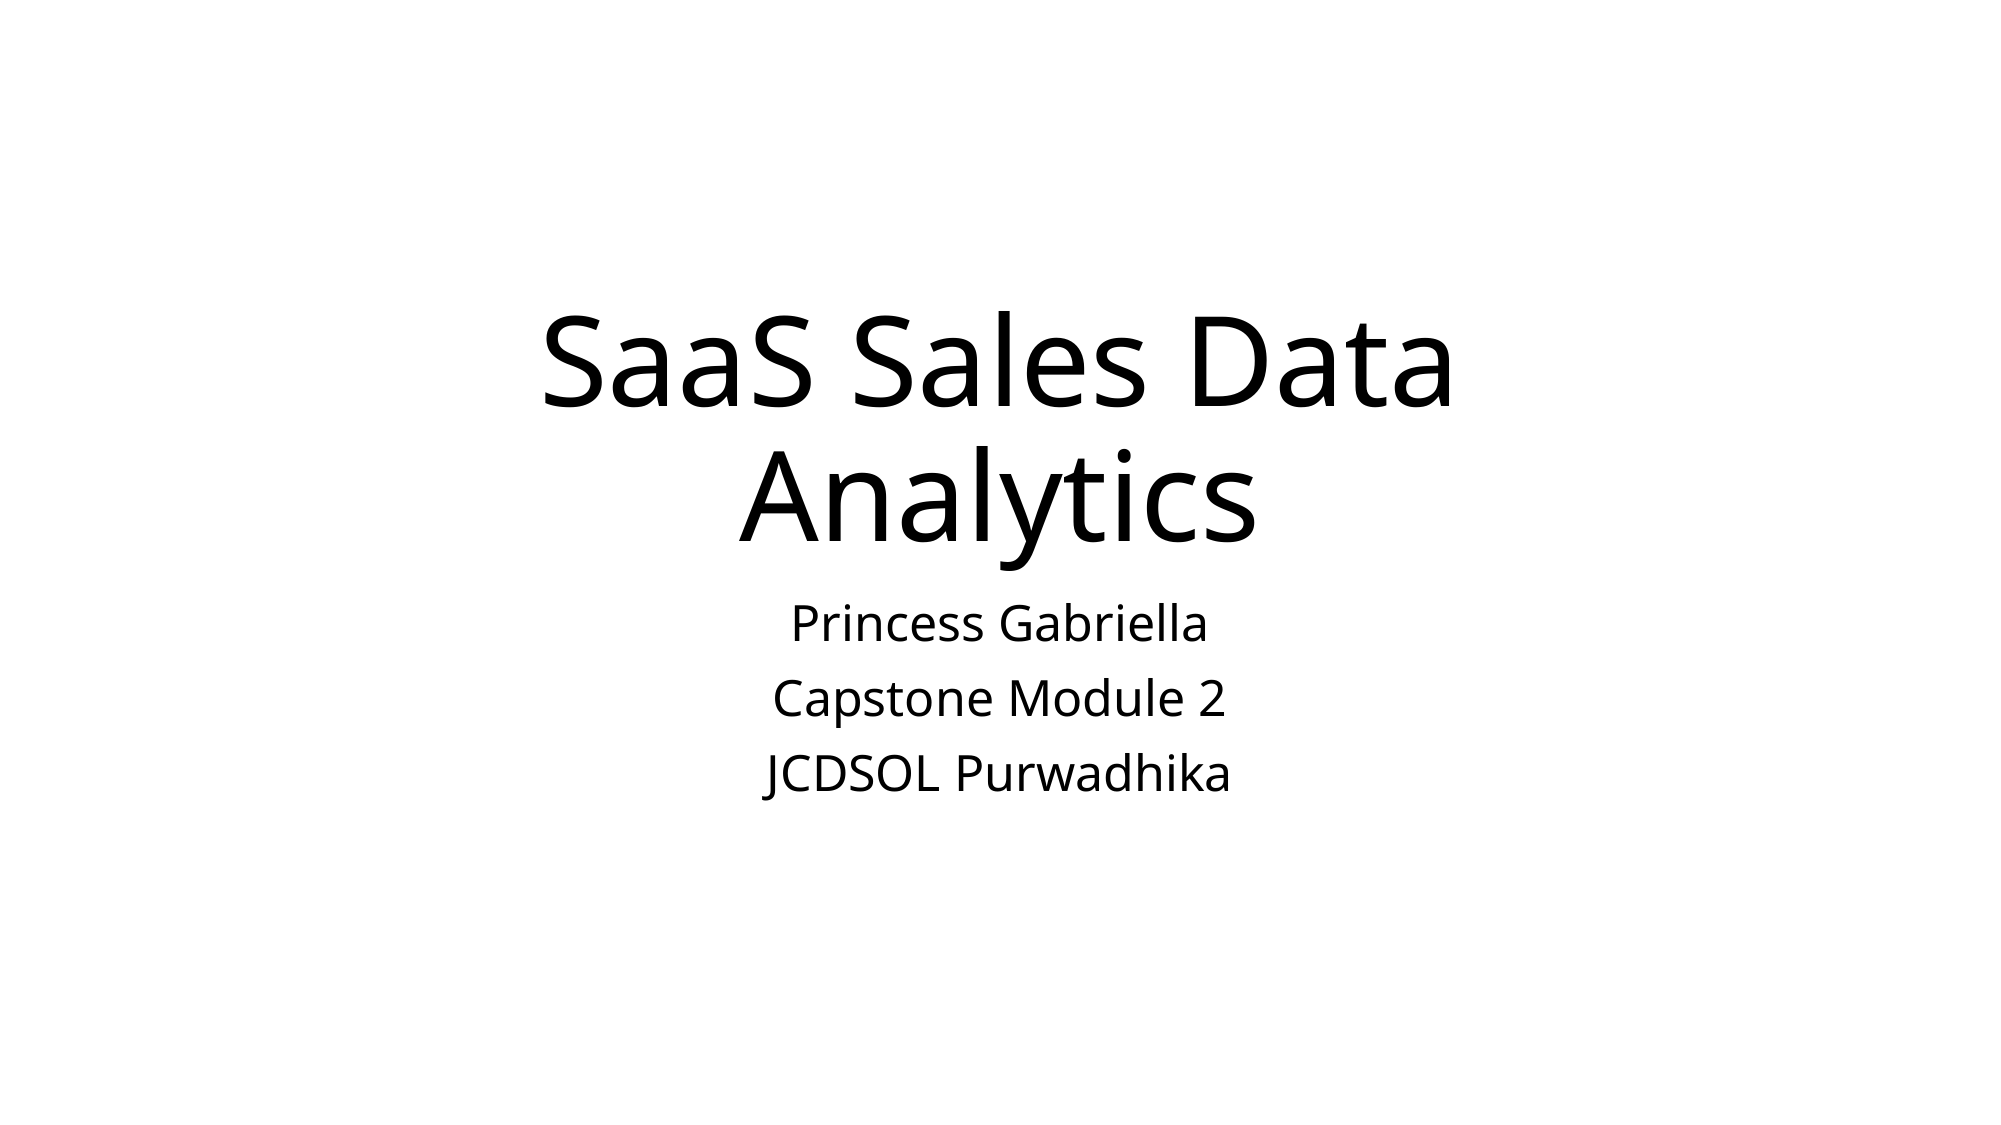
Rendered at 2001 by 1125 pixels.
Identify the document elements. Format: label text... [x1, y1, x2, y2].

title SaaS Sales Data Analytics [249, 184, 1750, 576]
subtitle Princess Gabriella Capstone Module 2 JCDSOL Purwadhika [249, 590, 1750, 863]
